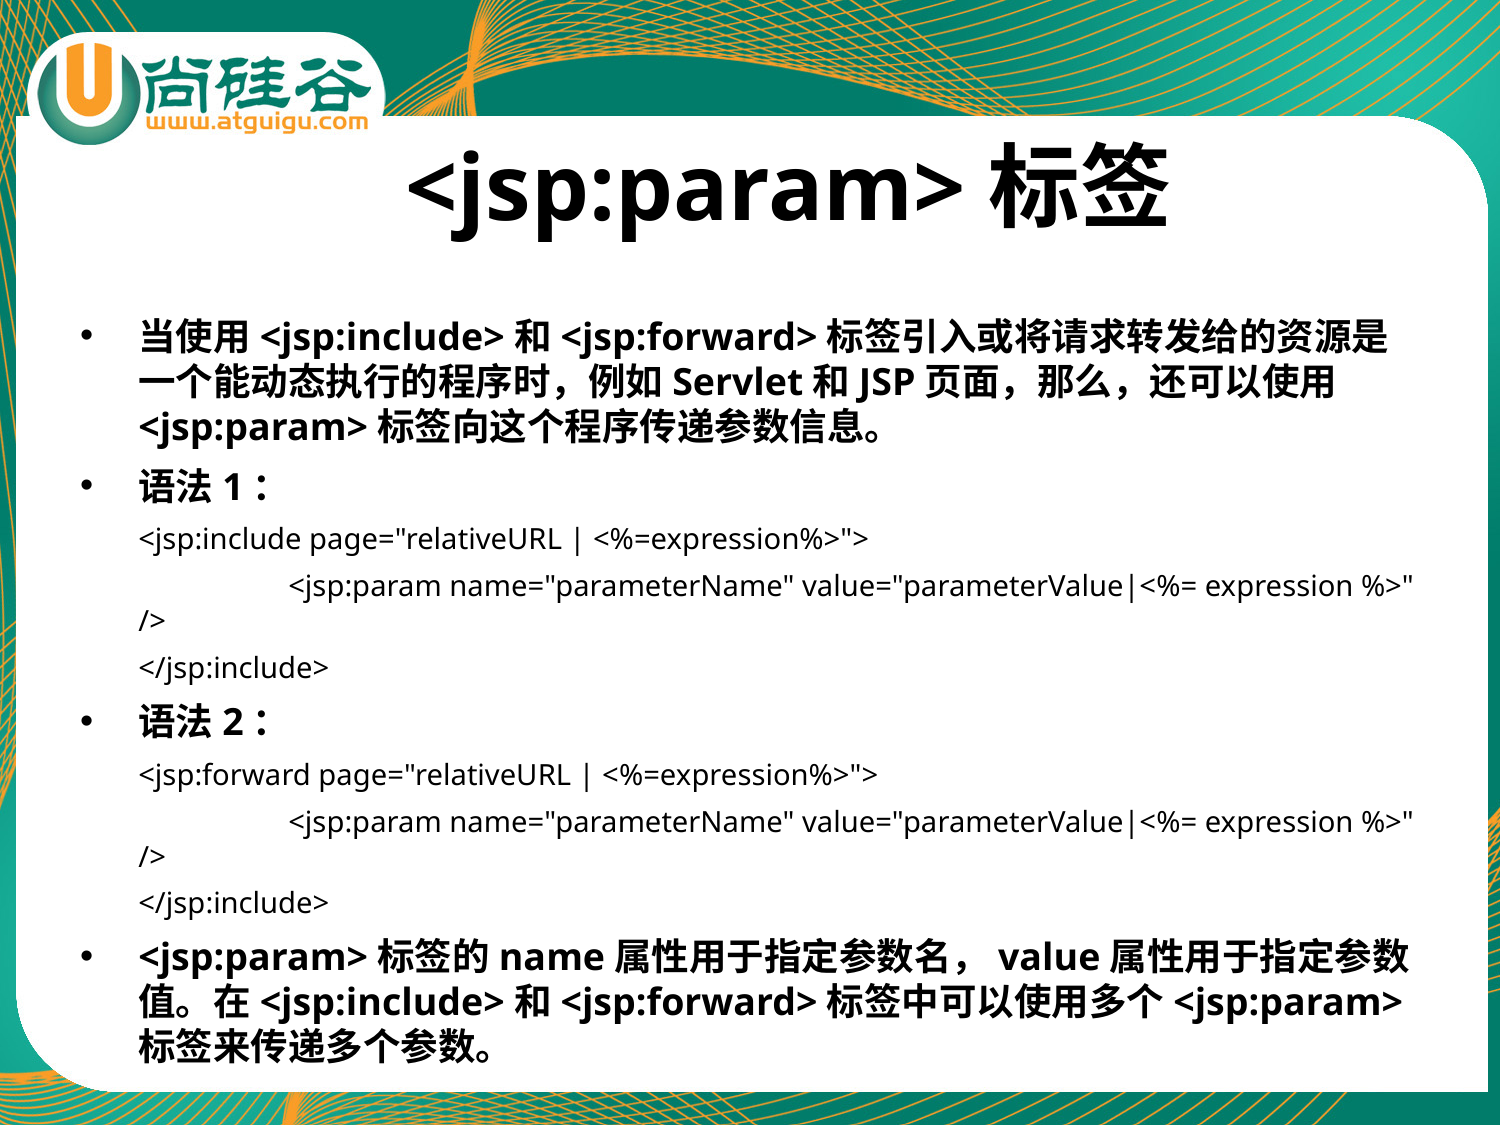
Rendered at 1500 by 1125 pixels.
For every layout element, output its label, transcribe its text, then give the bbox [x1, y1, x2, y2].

picture [0, 0, 1500, 1125]
title <jsp:param>标签 [123, 113, 1474, 255]
list 当使用<jsp:include>和<jsp:forward>标签引入或将请求转发给的资源是一个能动态执行的程序时，例如Servlet和JSP页面，那么，还可以使用<jsp:param>标签向这个程序传递参数信息。 语法1： <jsp:include page="relativeURL | <%=expression%>"> <jsp:param name="parameterName" value="parameterValue|<%= expression %>" /> </jsp:include> 语法2： <jsp:forward page="relativeURL | <%=expression%>"> <jsp:param name="parameterName" value="parameterValue|<%= expression %>" /> </jsp:include> <jsp:param>标签的name属性用于指定参数名，value属性用于指定参数值。在<jsp:include>和<jsp:forward>标签中可以使用多个<jsp:param>标签来传递多个参数。 [64, 304, 1436, 1083]
